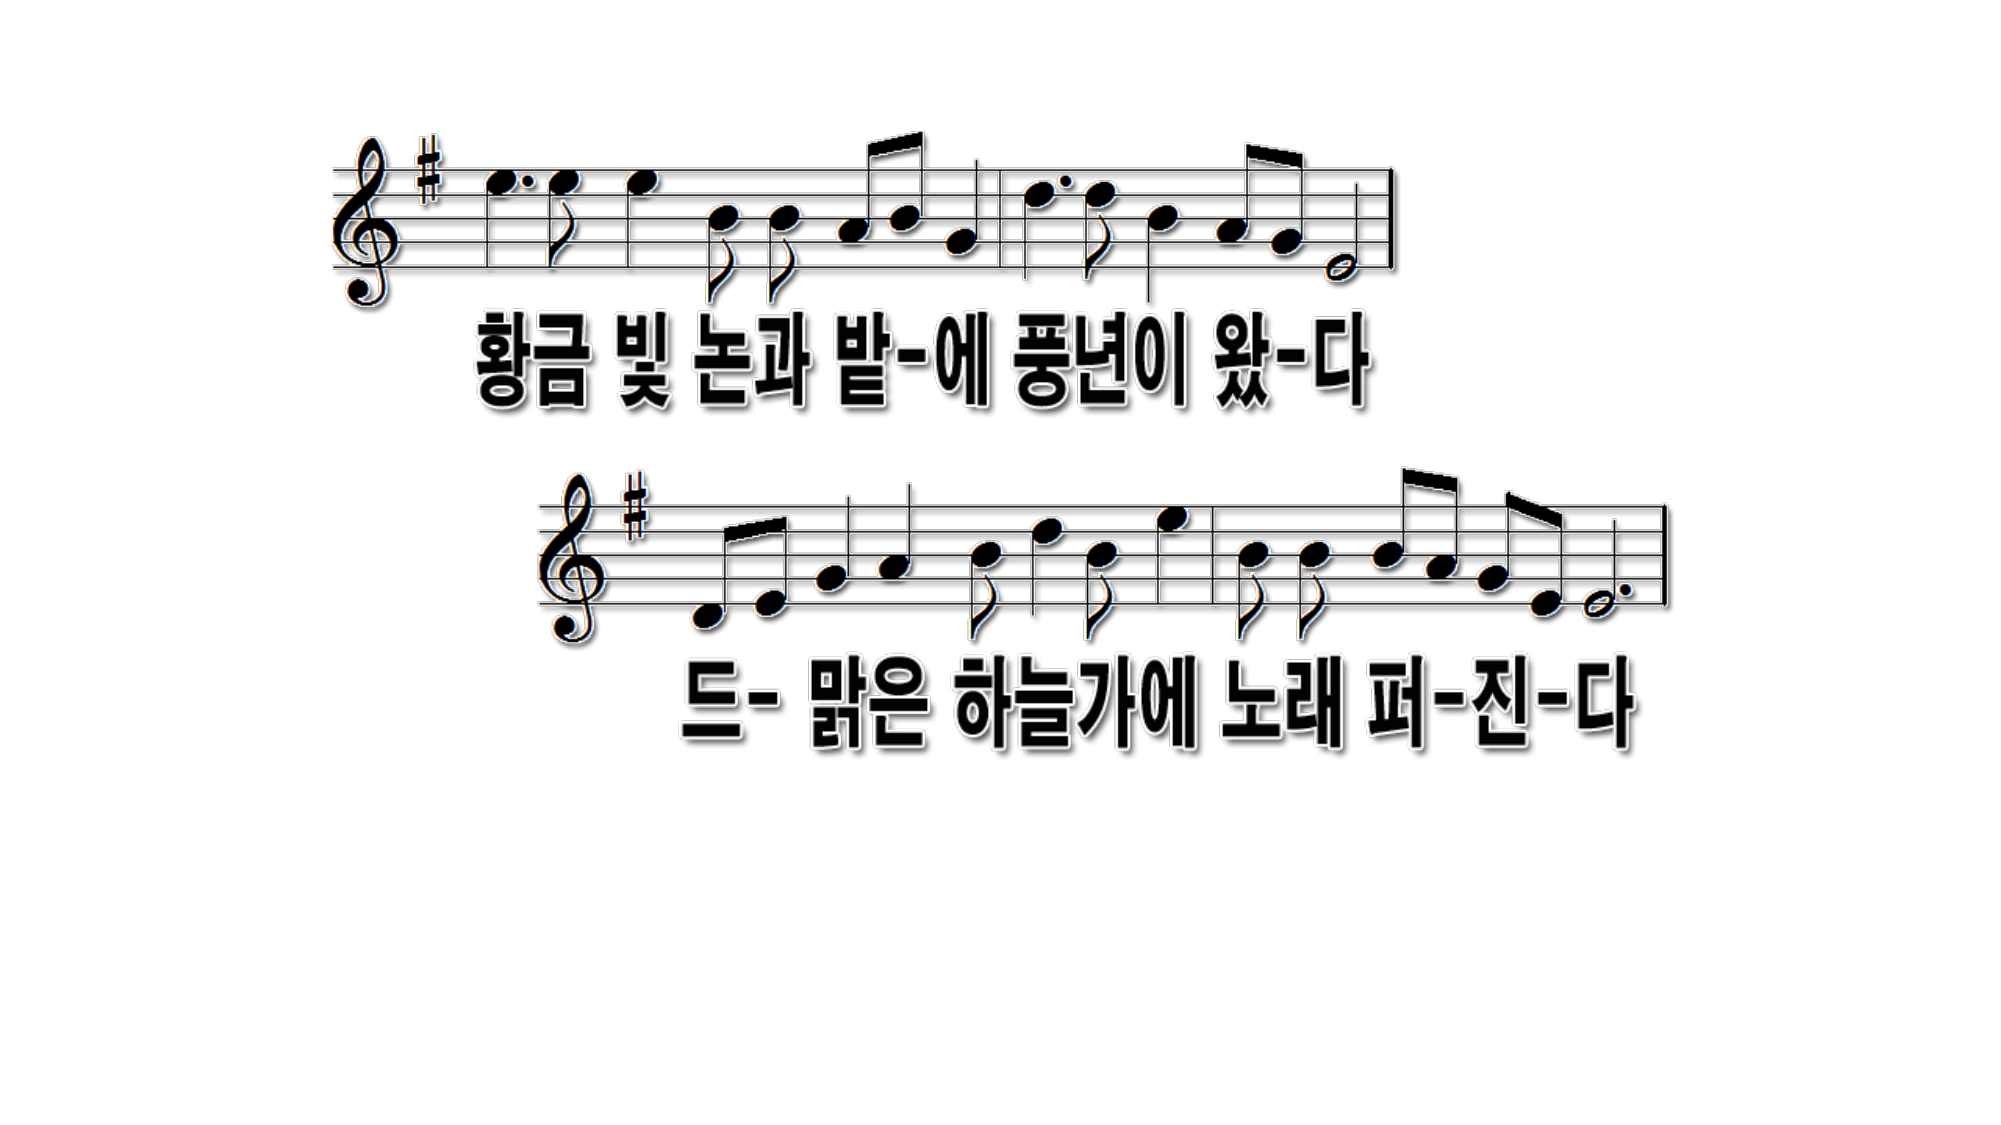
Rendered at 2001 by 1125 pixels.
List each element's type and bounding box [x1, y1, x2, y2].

picture [249, 0, 1750, 835]
